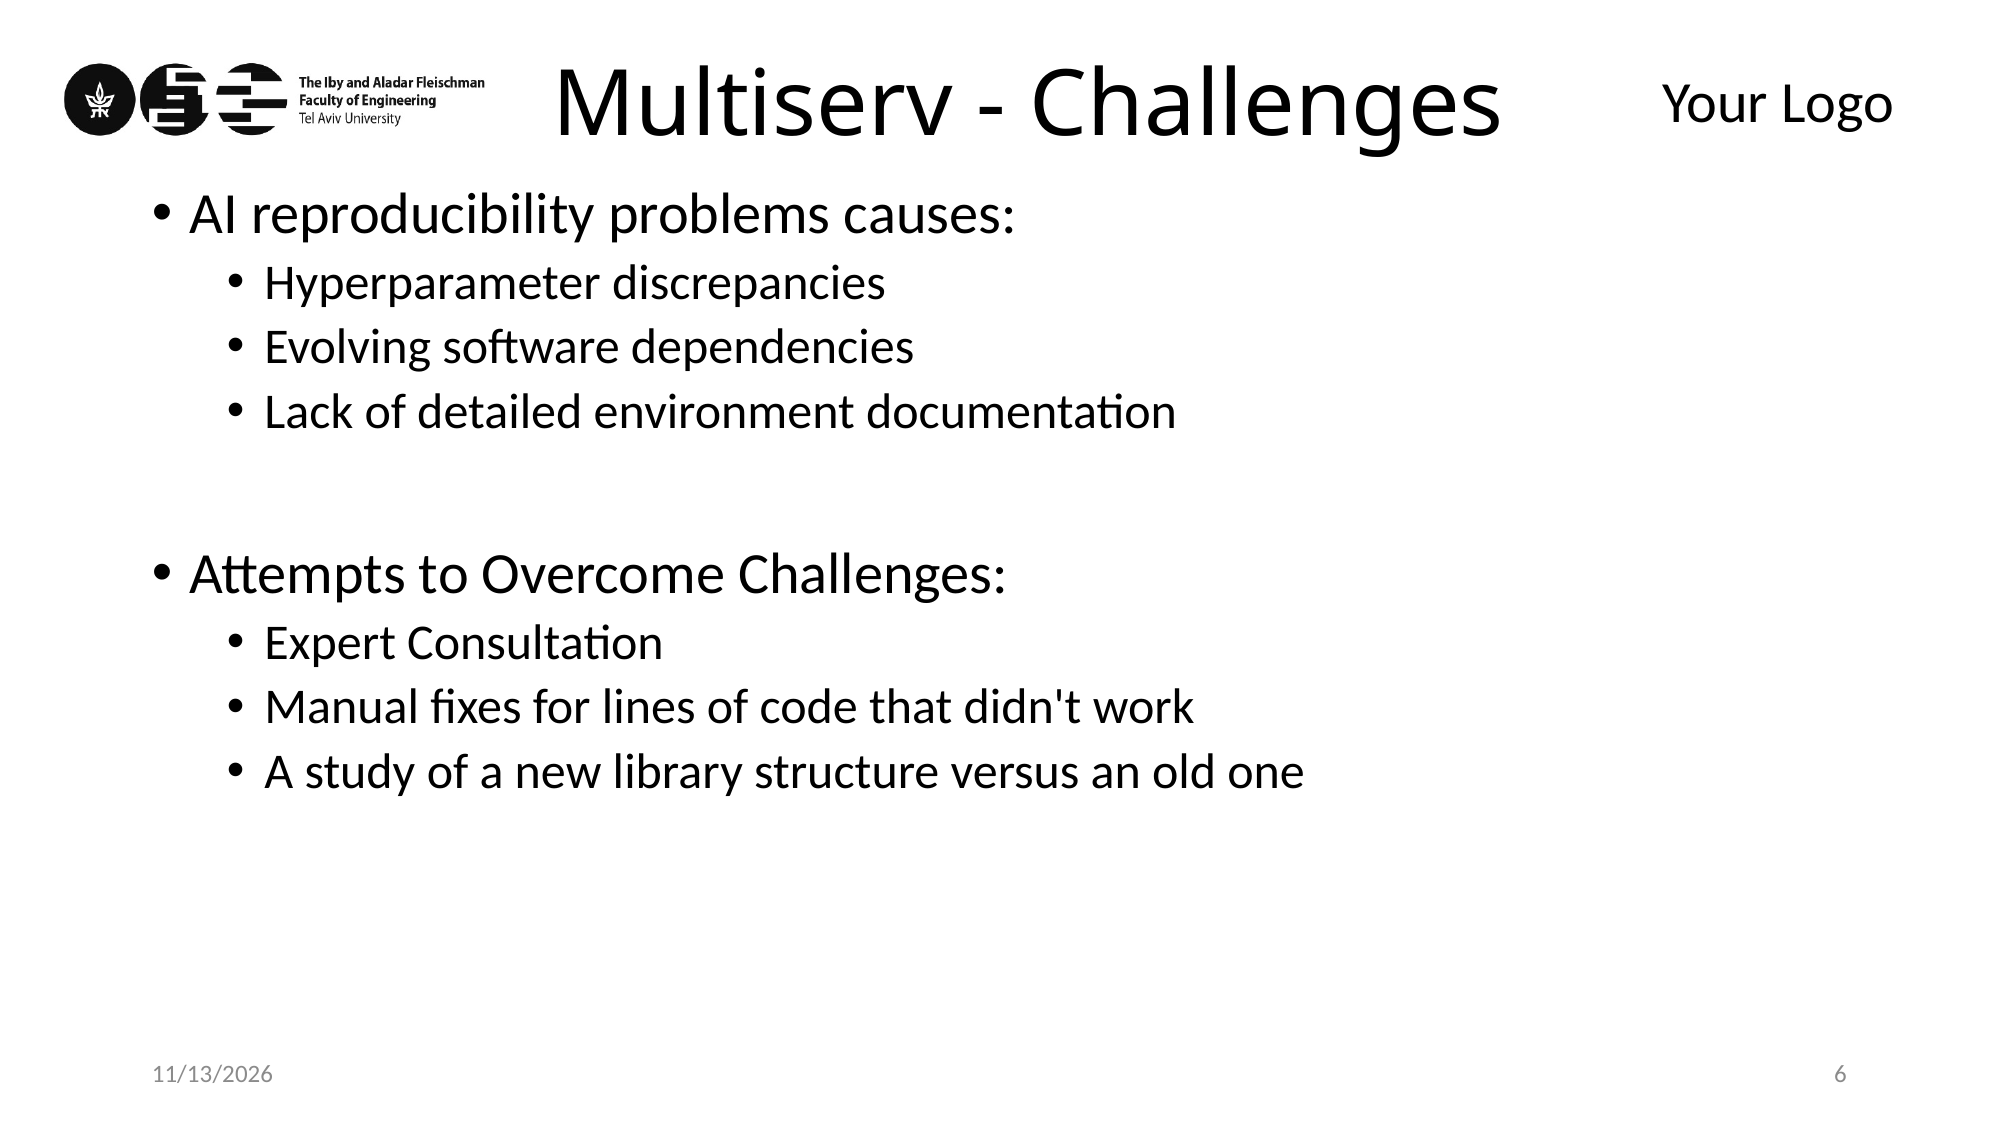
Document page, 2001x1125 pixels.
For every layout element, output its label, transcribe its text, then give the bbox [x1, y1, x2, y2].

title Multiserv - Challenges [537, 58, 1667, 153]
picture [43, 44, 524, 155]
list AI reproducibility problems causes: Hyperparameter discrepancies Evolving software dependencies Lack of detailed environment documentation Attempts to Overcome Challenges: Expert Consultation Manual fixes for lines of code that didn't work A study of a new library structure versus an old one [136, 175, 1862, 1014]
